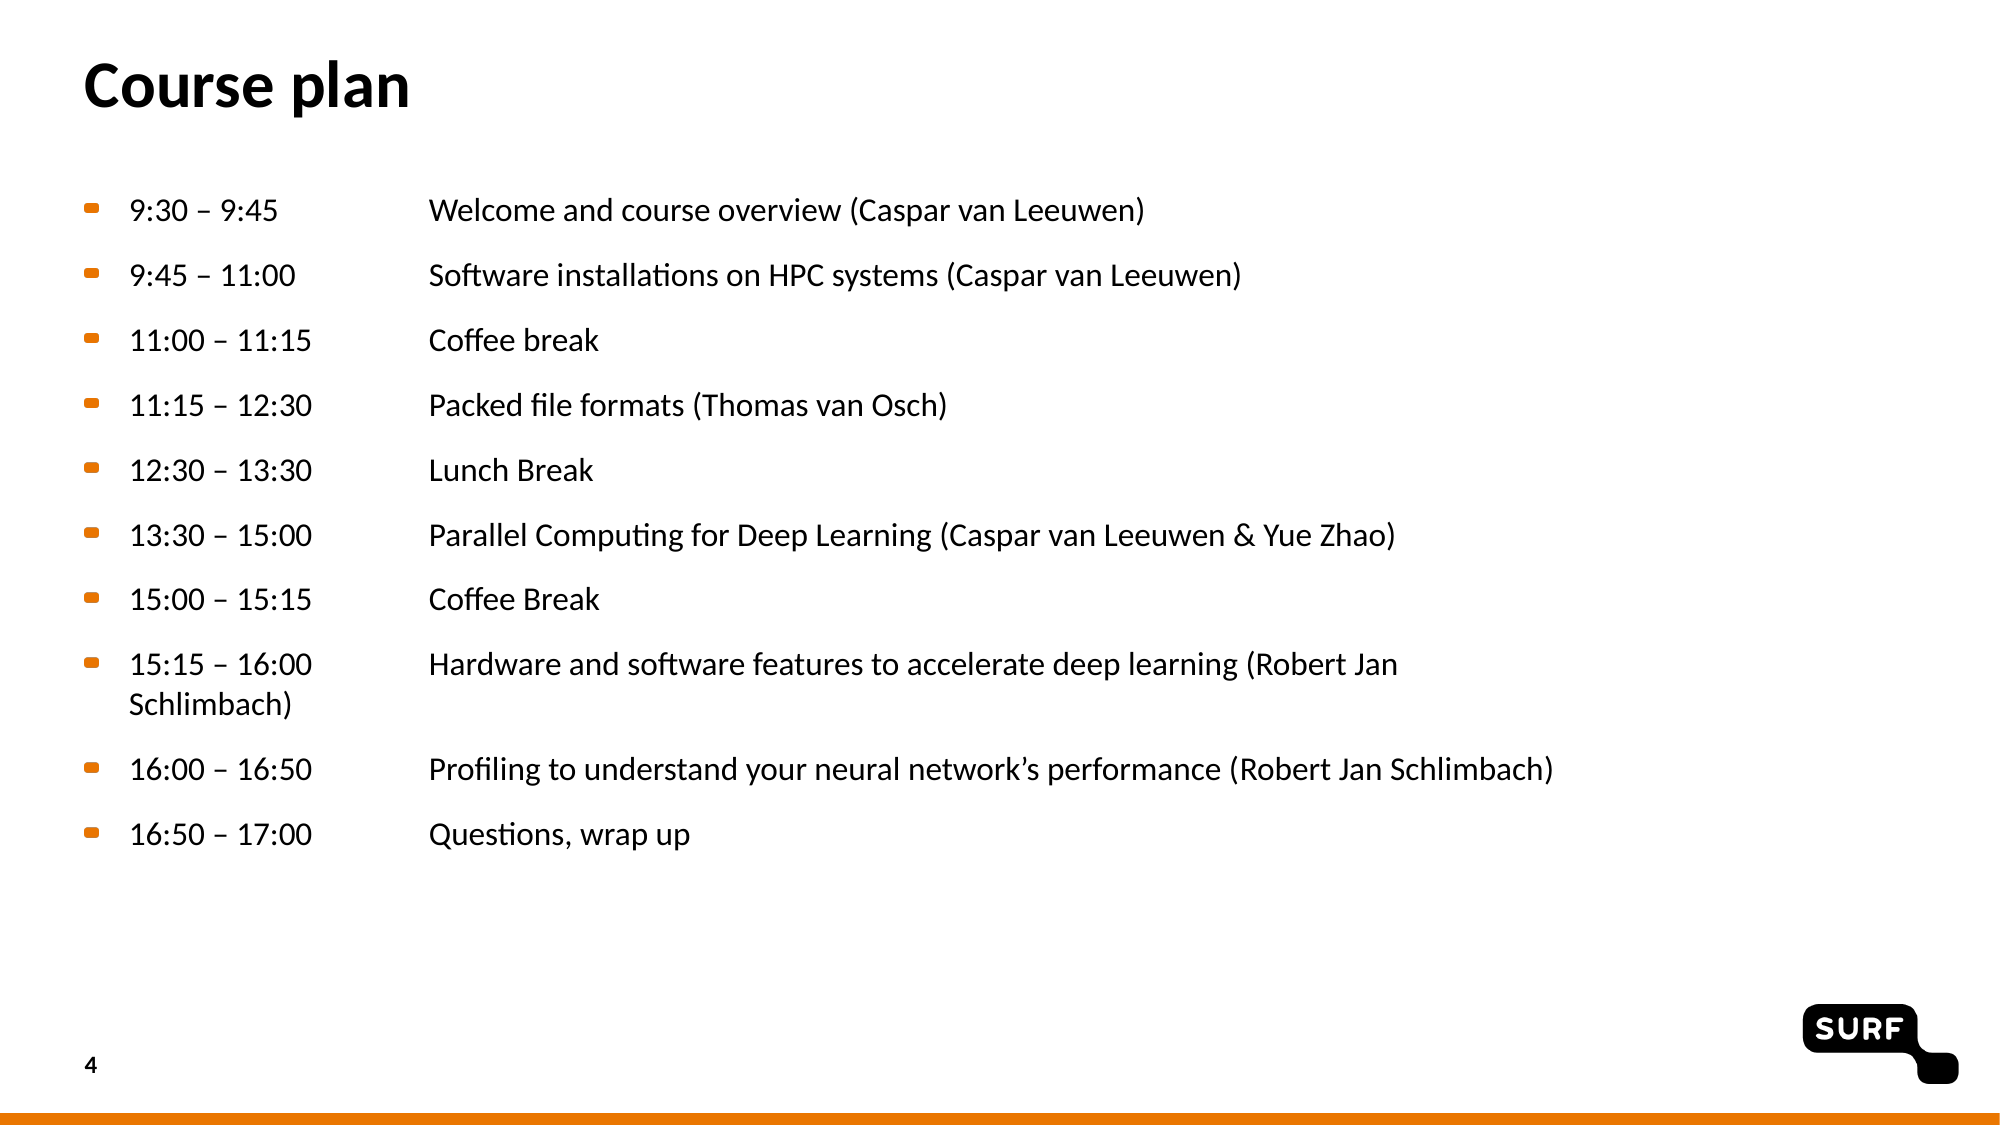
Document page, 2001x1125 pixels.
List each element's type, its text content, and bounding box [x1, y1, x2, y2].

slide_number 4 [84, 1045, 149, 1082]
picture [84, 585, 99, 610]
picture [1802, 1004, 1959, 1084]
picture [84, 261, 99, 285]
picture [84, 520, 99, 545]
title Course plan [85, 44, 1914, 144]
picture [84, 326, 99, 350]
picture [84, 650, 99, 675]
picture [84, 820, 99, 845]
picture [84, 196, 99, 220]
picture [84, 755, 99, 780]
list 9:30 – 9:45 Welcome and course overview (Caspar van Leeuwen) 9:45 – 11:00 Software installations on HPC systems (Caspar van Leeuwen) 11:00 – 11:15 Coffee break 11:15 – 12:30 Packed file formats (Thomas van Osch) 12:30 – 13:30 Lunch Break 13:30 – 15:00 Parallel Computing for Deep Learning (Caspar van Leeuwen & Yue Zhao) 15:00 – 15:15 Coffee Break 15:15 – 16:00 Hardware and software features to accelerate deep learning (Robert Jan Schlimbach) 16:00 – 16:50 Profiling to understand your neural network’s performance (Robert Jan Schlimbach) 16:50 – 17:00 Questions, wrap up [84, 187, 1557, 919]
picture [84, 455, 99, 480]
picture [84, 391, 99, 415]
